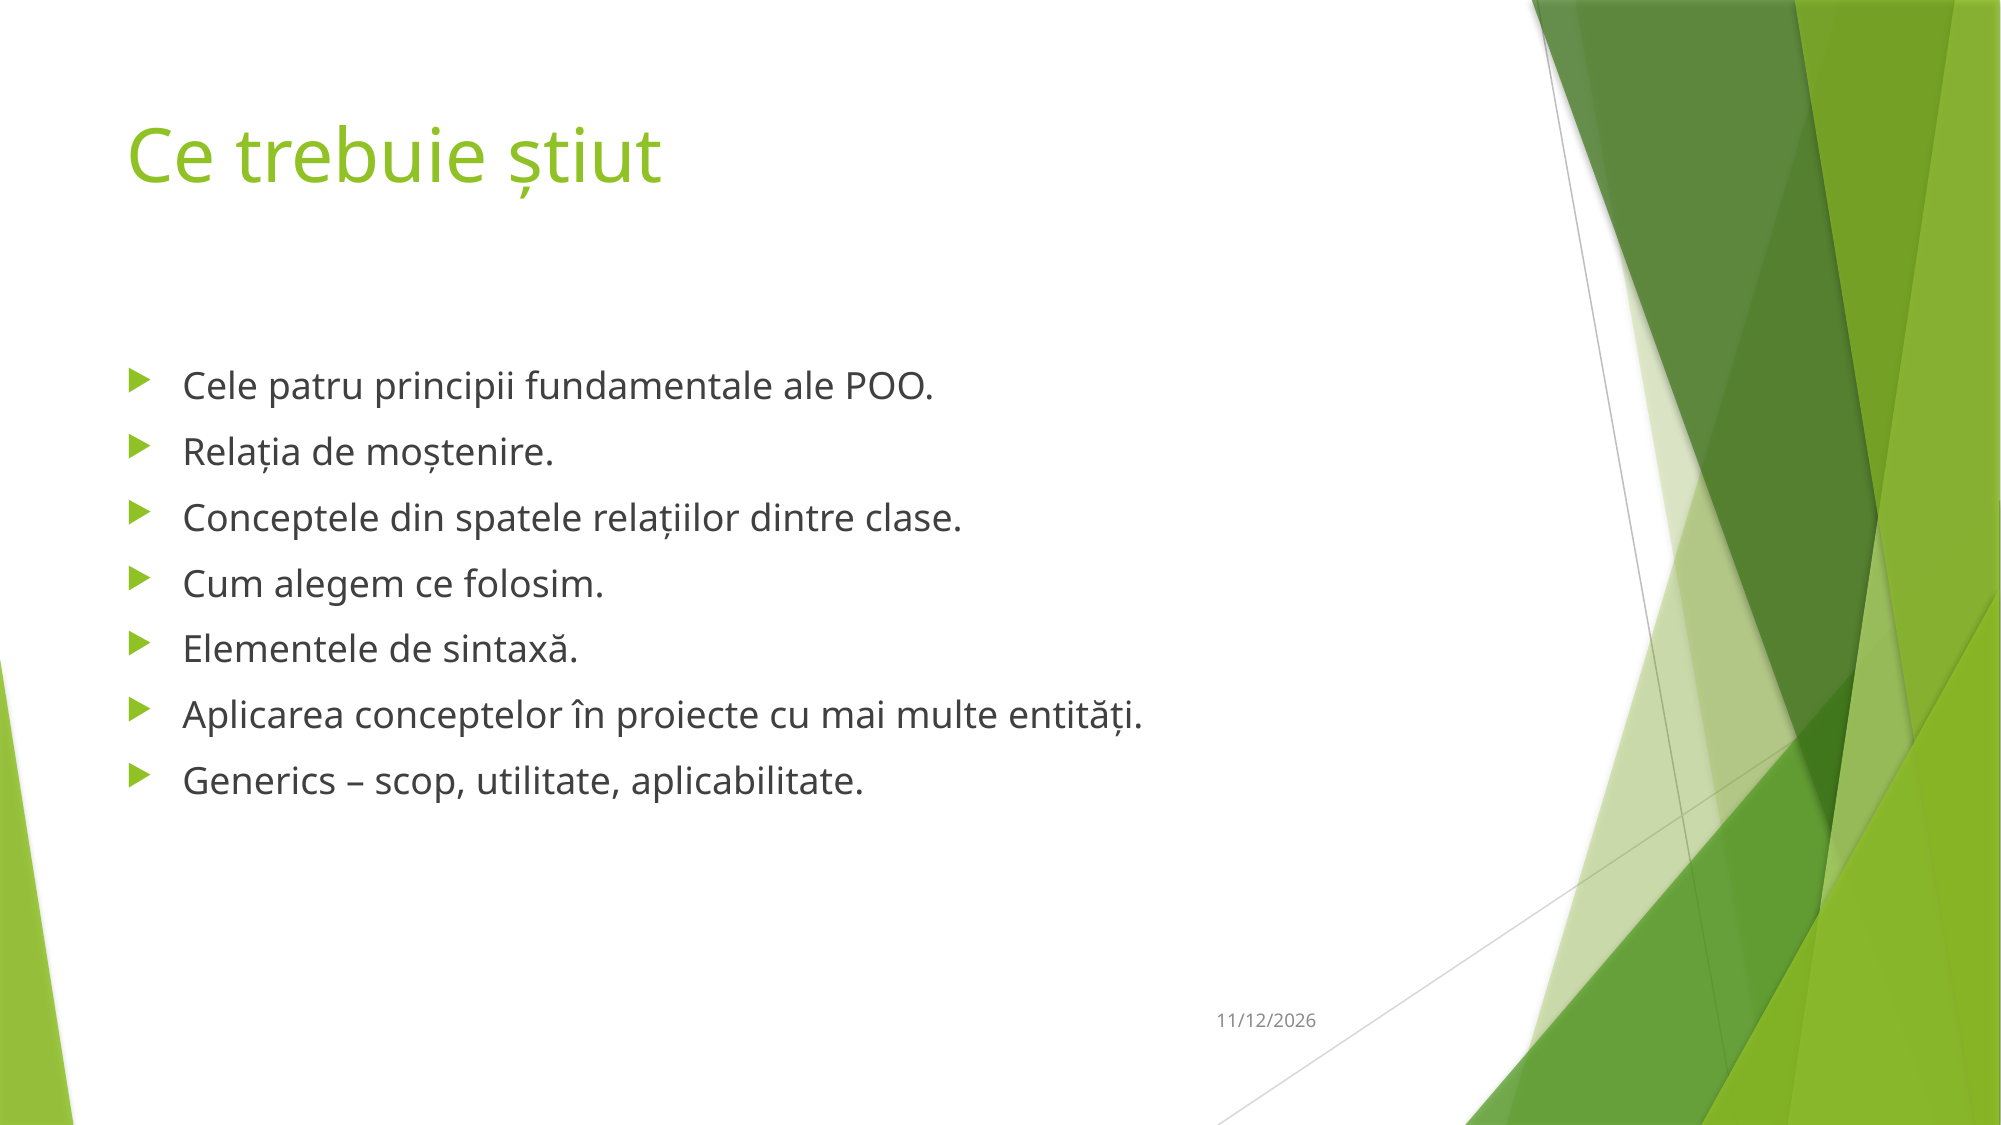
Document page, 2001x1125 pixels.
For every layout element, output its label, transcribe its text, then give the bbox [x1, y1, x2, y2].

title Ce trebuie știut [111, 99, 1522, 317]
slide_number 14-Mar-19 [1181, 991, 1332, 1051]
list Cele patru principii fundamentale ale POO. Relația de moștenire. Conceptele din spatele relațiilor dintre clase. Cum alegem ce folosim. Elementele de sintaxă. Aplicarea conceptelor în proiecte cu mai multe entități. Generics – scop, utilitate, aplicabilitate. [111, 354, 1522, 992]
